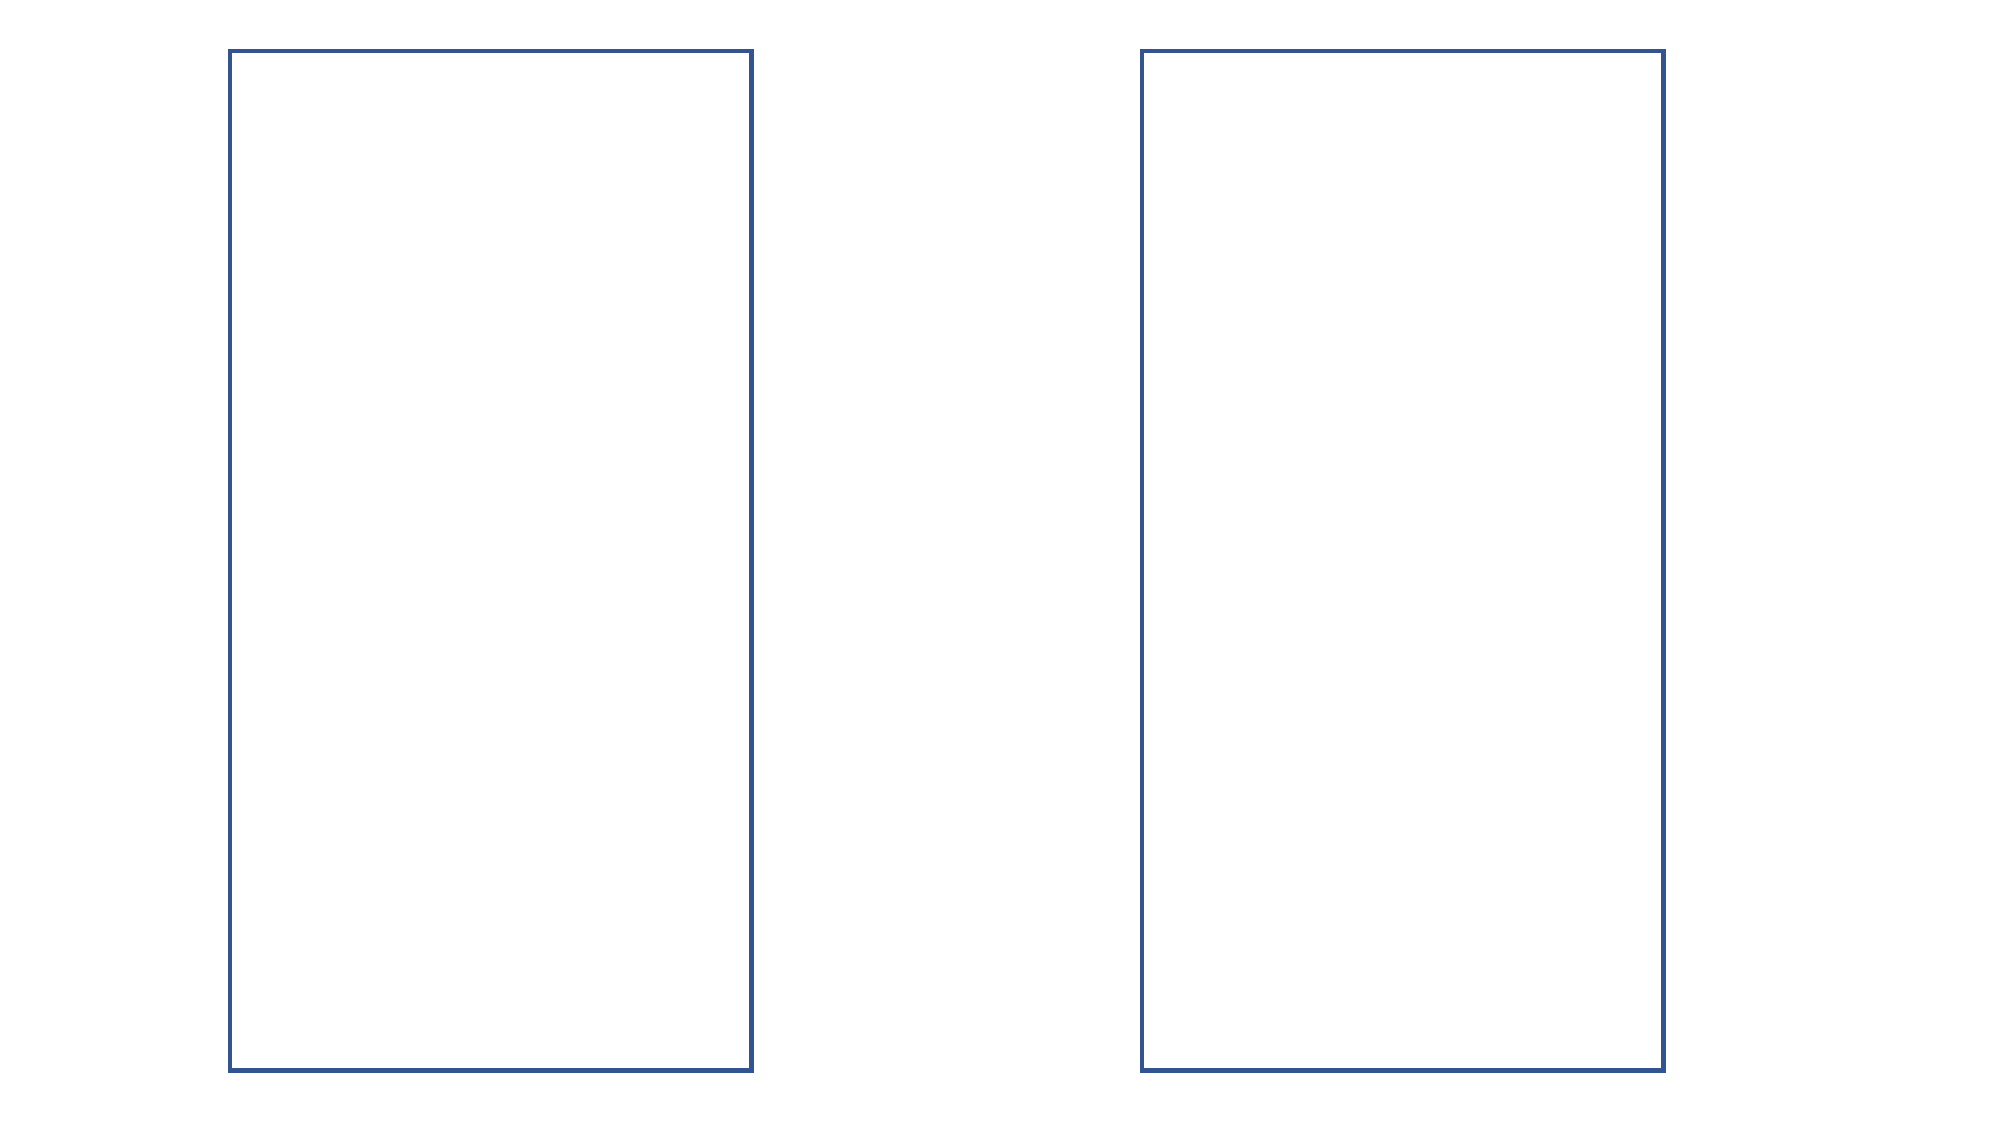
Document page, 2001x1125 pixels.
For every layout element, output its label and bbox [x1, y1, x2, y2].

text_box [229, 50, 752, 1071]
text_box [1141, 50, 1664, 1071]
